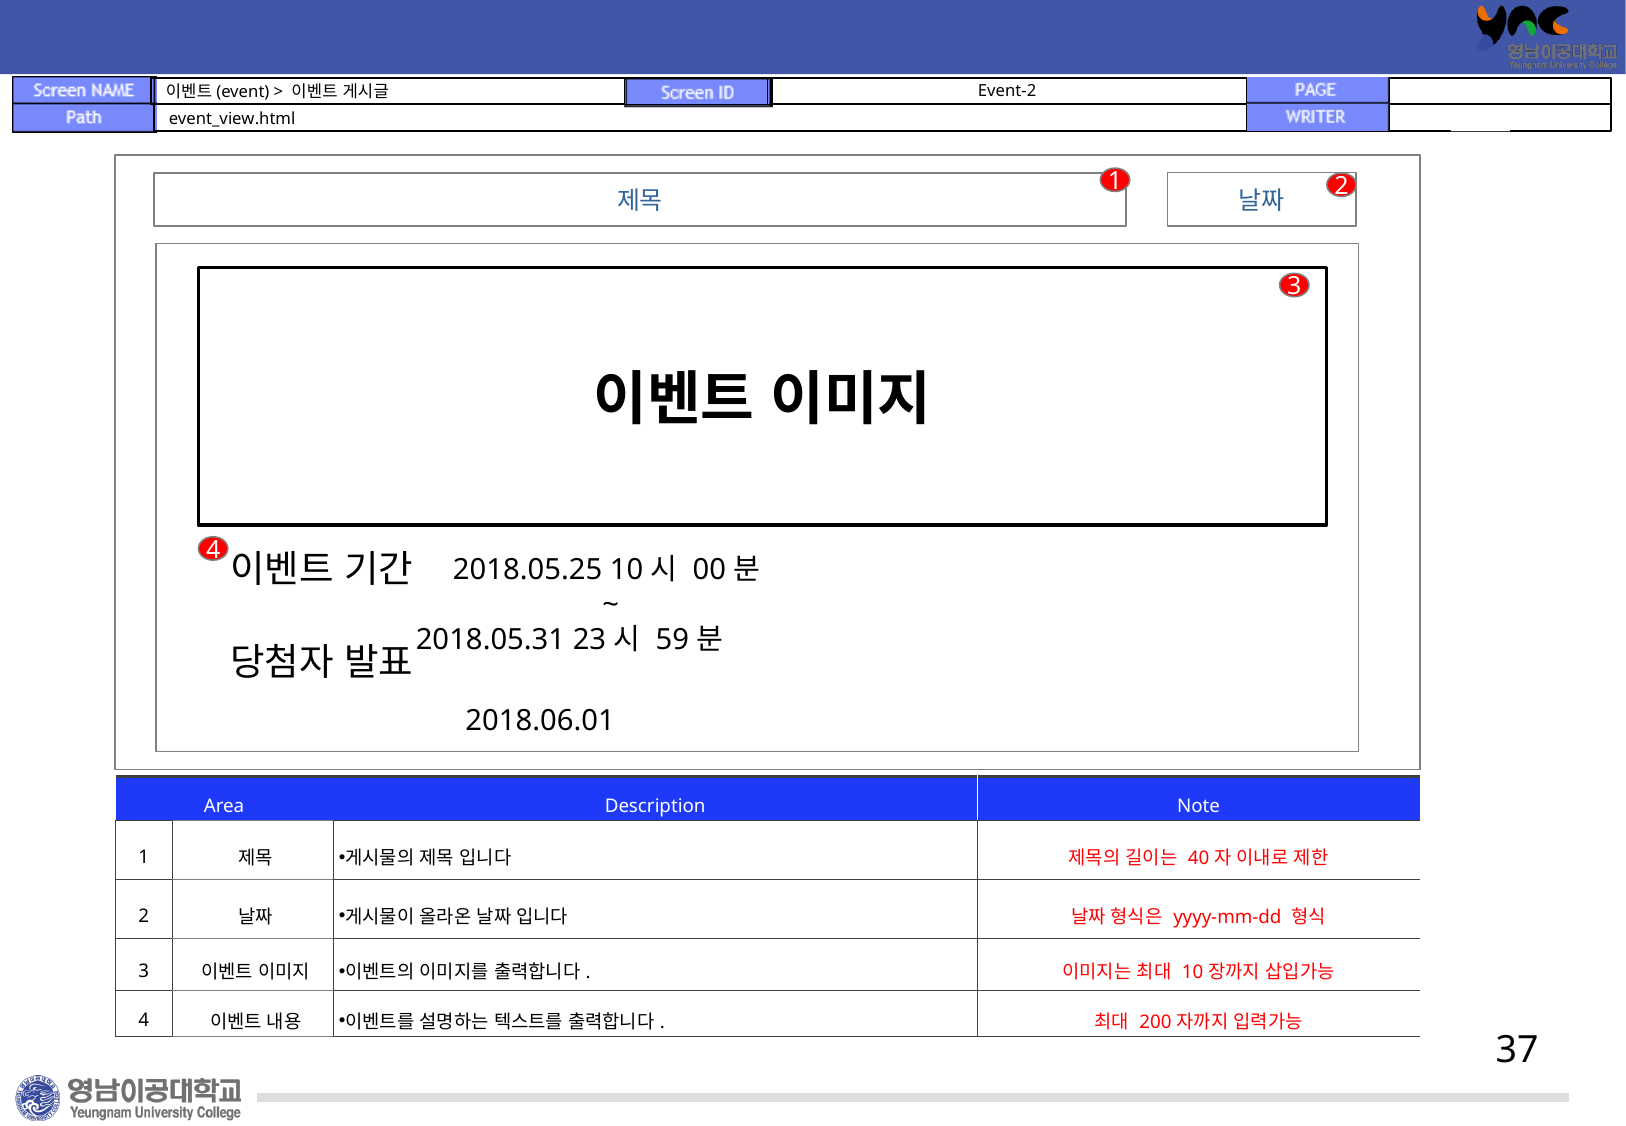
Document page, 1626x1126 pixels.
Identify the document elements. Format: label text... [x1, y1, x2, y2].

table_cell 게시물이 올라온 날짜 입니다 [334, 880, 977, 938]
text_box 이벤트 기간 [94, 538, 550, 598]
text_box 1 [1100, 168, 1130, 192]
picture [1246, 77, 1390, 132]
title Event-2 [776, 78, 1243, 104]
table_cell 3 [116, 939, 172, 990]
text_box [1450, 107, 1510, 132]
table_cell 4 [116, 991, 172, 1036]
table_cell 1 [116, 821, 172, 879]
table_cell 이벤트 내용 [173, 991, 333, 1036]
text_box 2018.06.01 [312, 693, 768, 744]
slide_number 37 [1480, 1037, 1601, 1063]
text_box 이벤트 이미지 [197, 266, 1328, 527]
table_cell 이미지는 최대 10장까지 삽입가능 [978, 939, 1420, 990]
table_cell 이벤트를 설명하는 텍스트를 출력합니다. [334, 991, 977, 1036]
table_cell 제목의 길이는 40자 이내로 제한 [978, 821, 1420, 879]
picture [1476, 5, 1617, 69]
text_box 날짜 [1167, 172, 1357, 226]
table_cell 최대 200자까지 입력가능 [978, 991, 1420, 1036]
picture [15, 1075, 241, 1121]
picture [623, 78, 774, 109]
table_cell 게시물의 제목 입니다 [334, 821, 977, 879]
text_box 4 [198, 536, 228, 561]
table_header Area [116, 778, 333, 820]
table_cell 날짜 [173, 880, 333, 938]
text_box 제목 [154, 172, 1126, 226]
text_box 2 [1326, 173, 1357, 197]
picture [12, 75, 158, 133]
table_cell 이벤트 이미지 [173, 939, 333, 990]
text_box 당첨자 발표 [94, 631, 550, 691]
text_box 이벤트(event) > 이벤트 게시글 [161, 78, 620, 105]
table_header Description [333, 778, 977, 820]
table_cell 이벤트의 이미지를 출력합니다. [334, 939, 977, 990]
table_cell 날짜 형식은 yyyy-mm-dd 형식 [978, 880, 1420, 938]
text_box [114, 154, 1421, 770]
table_header Note [978, 778, 1420, 820]
text_box 2018.05.25 10시 00분 ~ 2018.05.31 23시 59분 [387, 542, 834, 663]
table_cell 제목 [173, 821, 333, 879]
text_box event_view.html [163, 104, 1240, 132]
table_cell 2 [116, 880, 172, 938]
